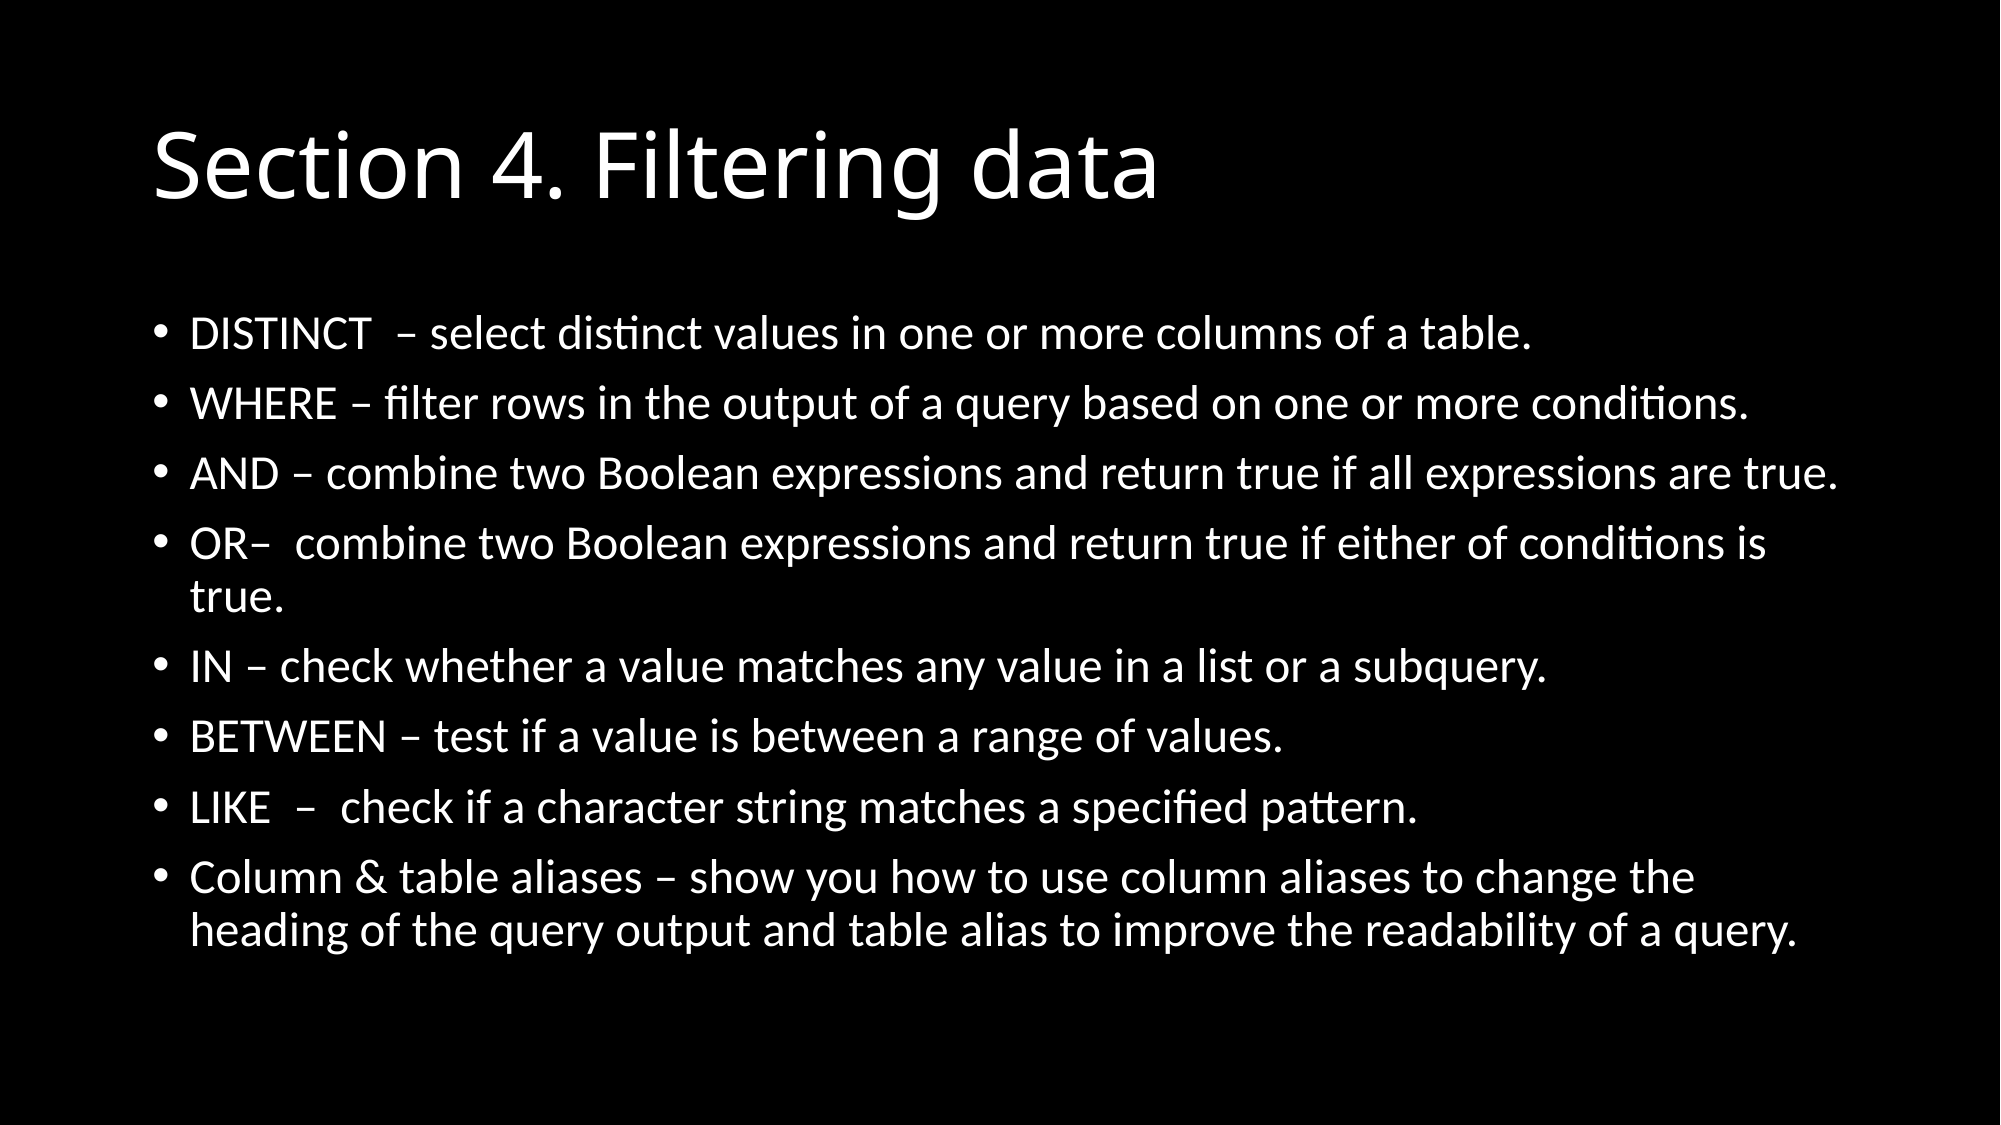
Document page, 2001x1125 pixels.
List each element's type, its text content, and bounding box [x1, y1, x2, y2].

list DISTINCT – select distinct values in one or more columns of a table. WHERE – filter rows in the output of a query based on one or more conditions. AND – combine two Boolean expressions and return true if all expressions are true. OR– combine two Boolean expressions and return true if either of conditions is true. IN – check whether a value matches any value in a list or a subquery. BETWEEN – test if a value is between a range of values. LIKE – check if a character string matches a specified pattern. Column & table aliases – show you how to use column aliases to change the heading of the query output and table alias to improve the readability of a query. [137, 299, 1863, 1014]
title Section 4. Filtering data [137, 59, 1863, 278]
